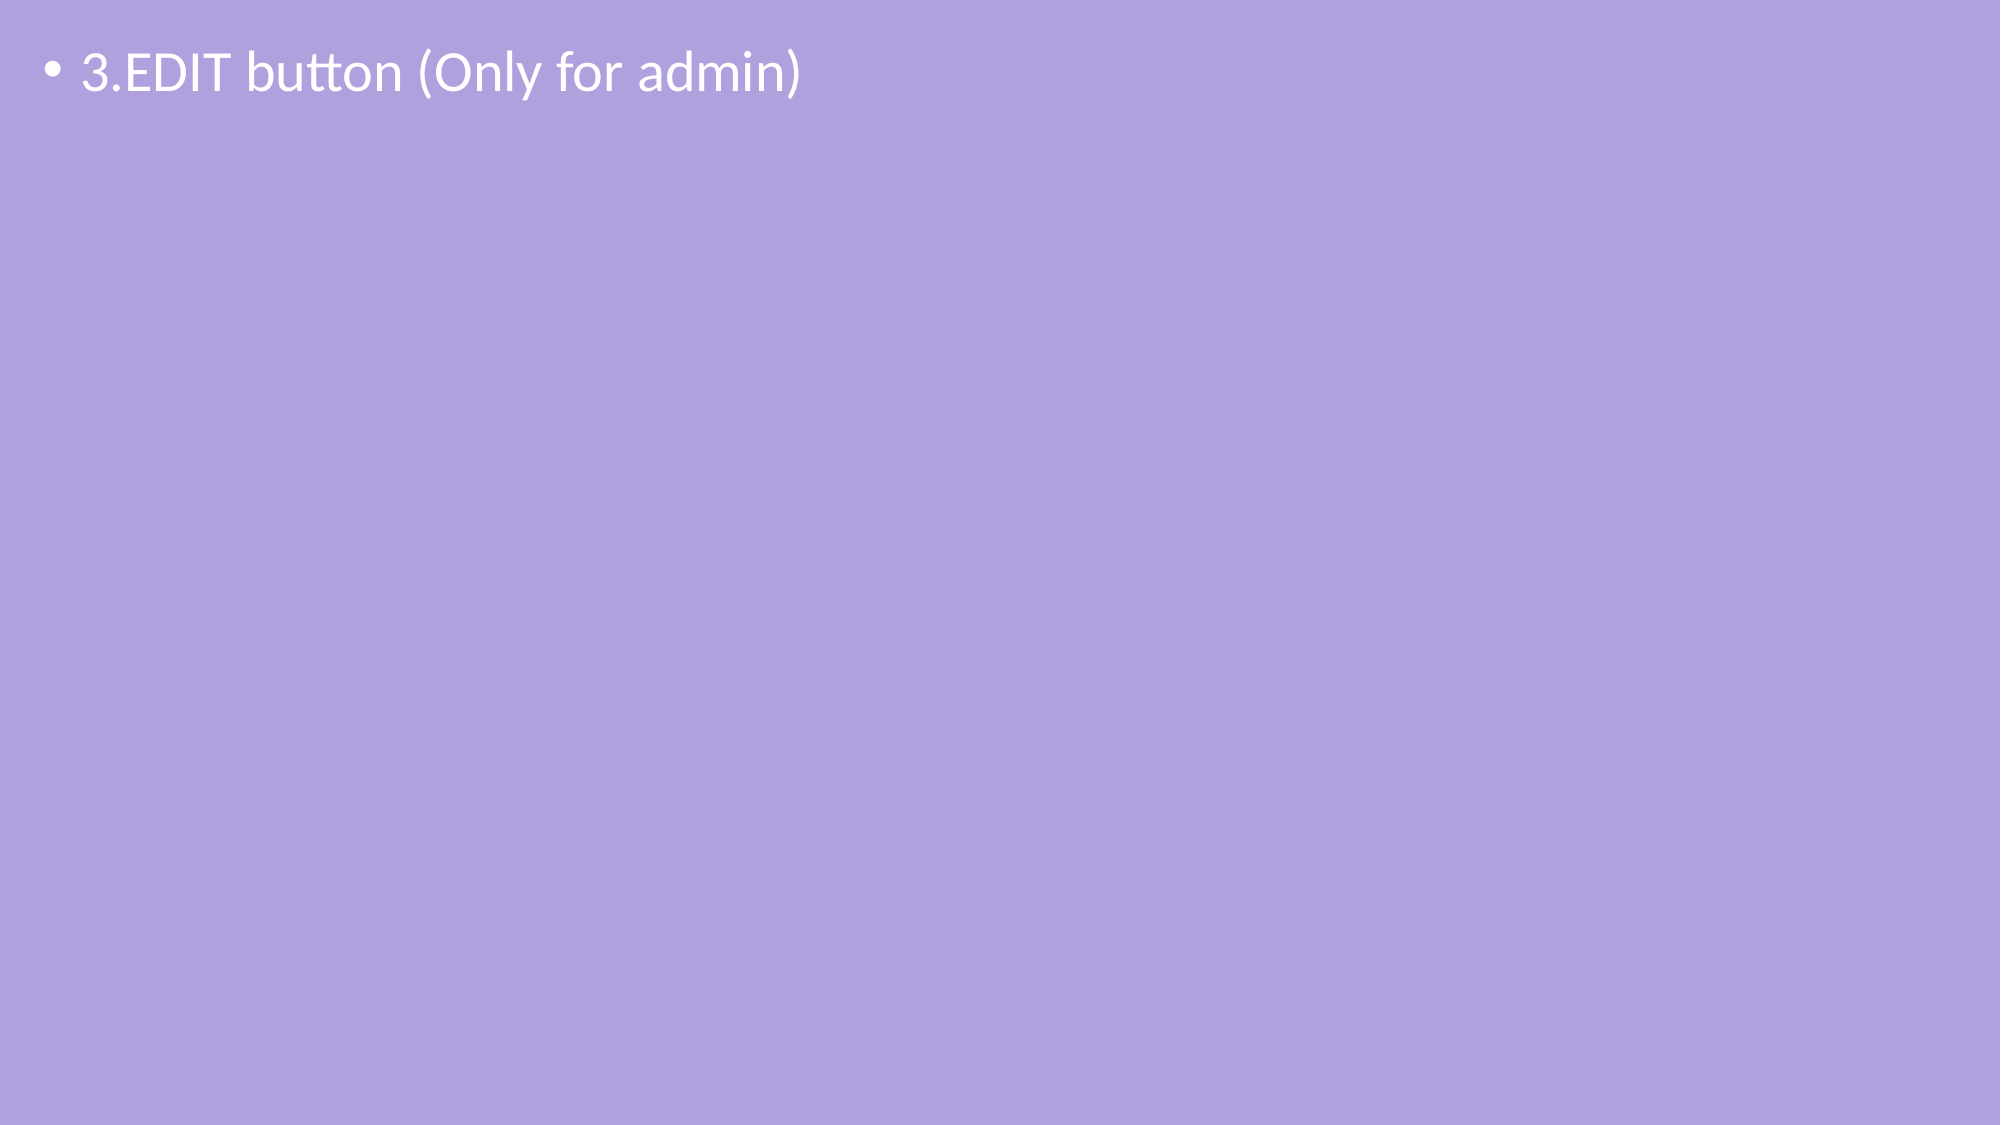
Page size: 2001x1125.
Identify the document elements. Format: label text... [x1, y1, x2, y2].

list 3.EDIT button (Only for admin) [27, 33, 1863, 1099]
